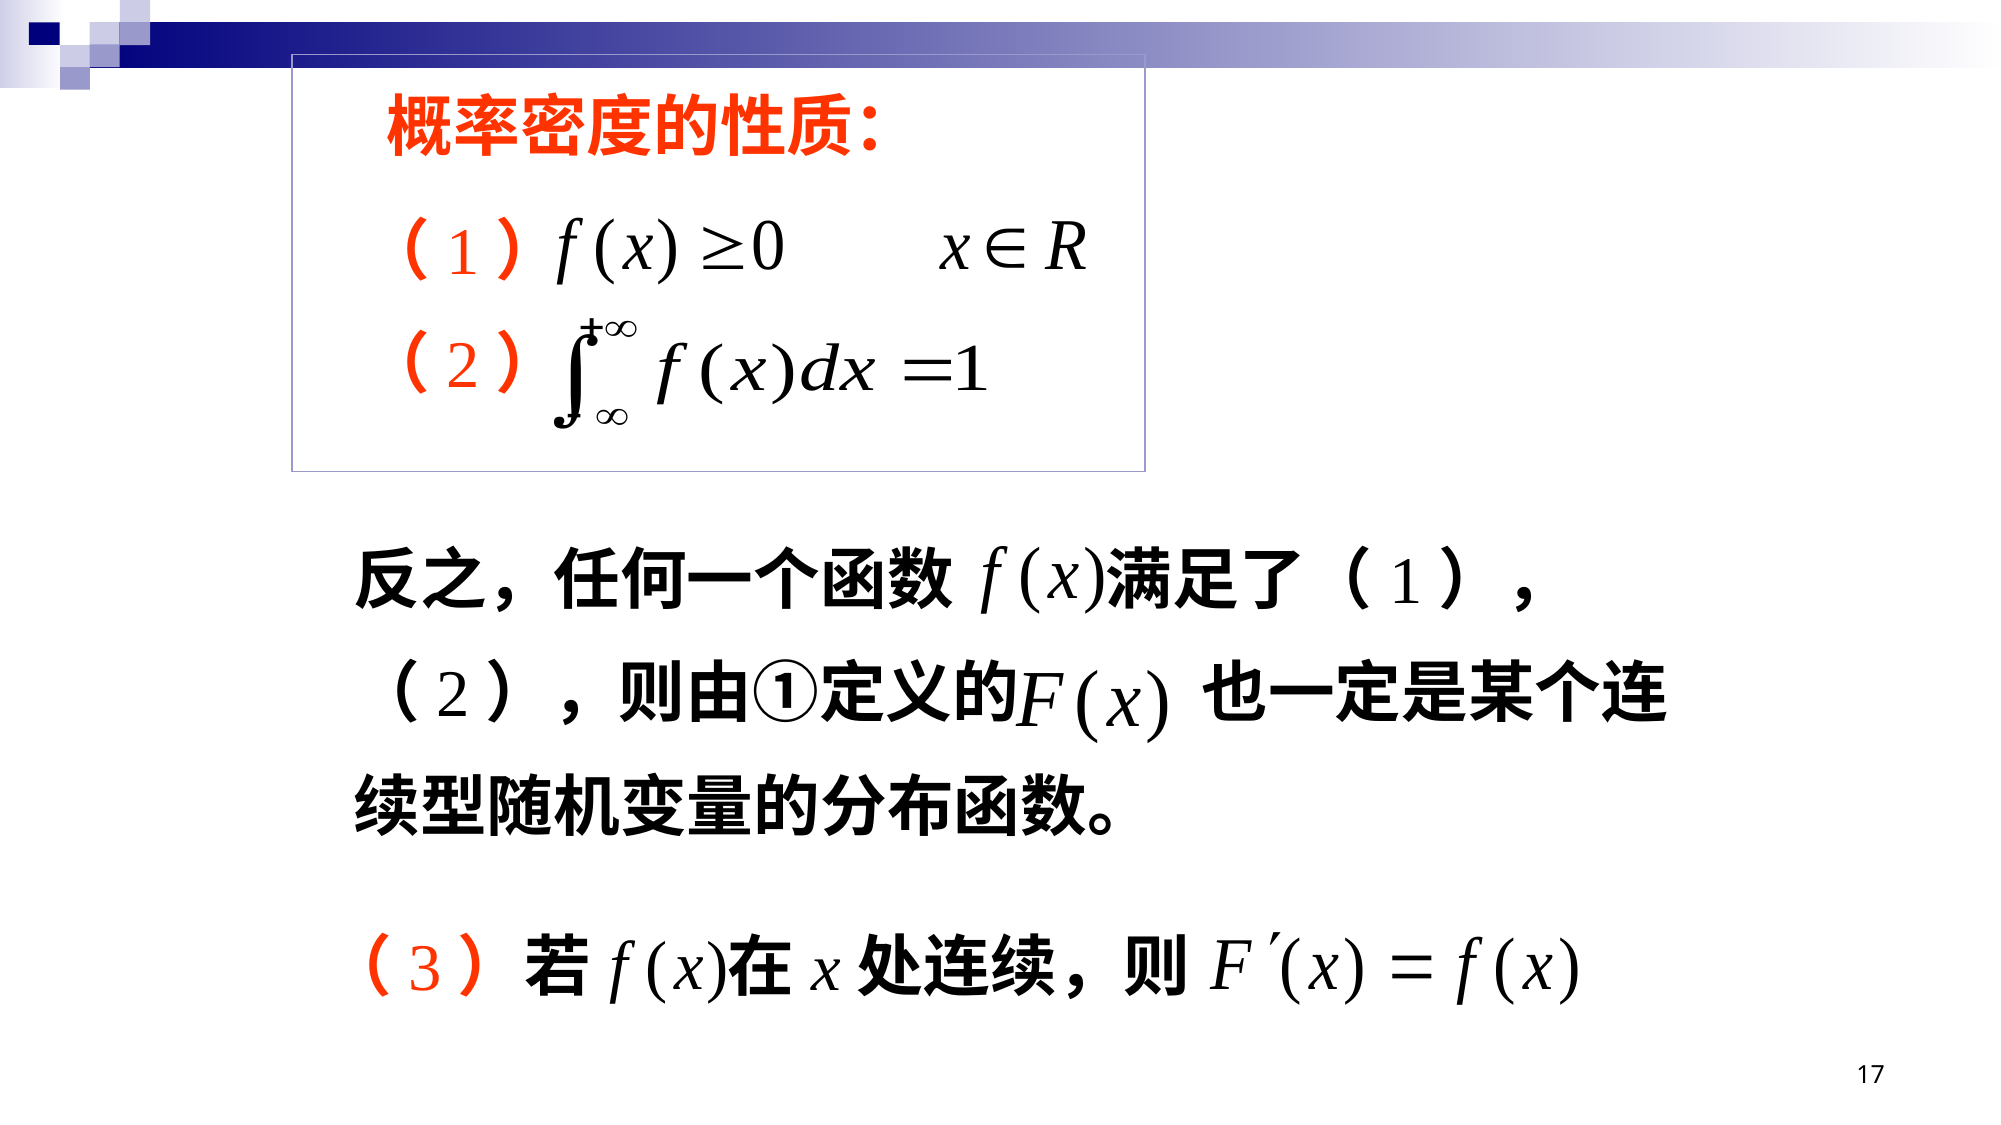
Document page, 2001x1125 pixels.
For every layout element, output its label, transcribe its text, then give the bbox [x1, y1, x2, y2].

slide_number 17 [1433, 1025, 1900, 1100]
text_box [291, 54, 1146, 472]
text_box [339, 529, 1751, 868]
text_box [335, 916, 1591, 1016]
